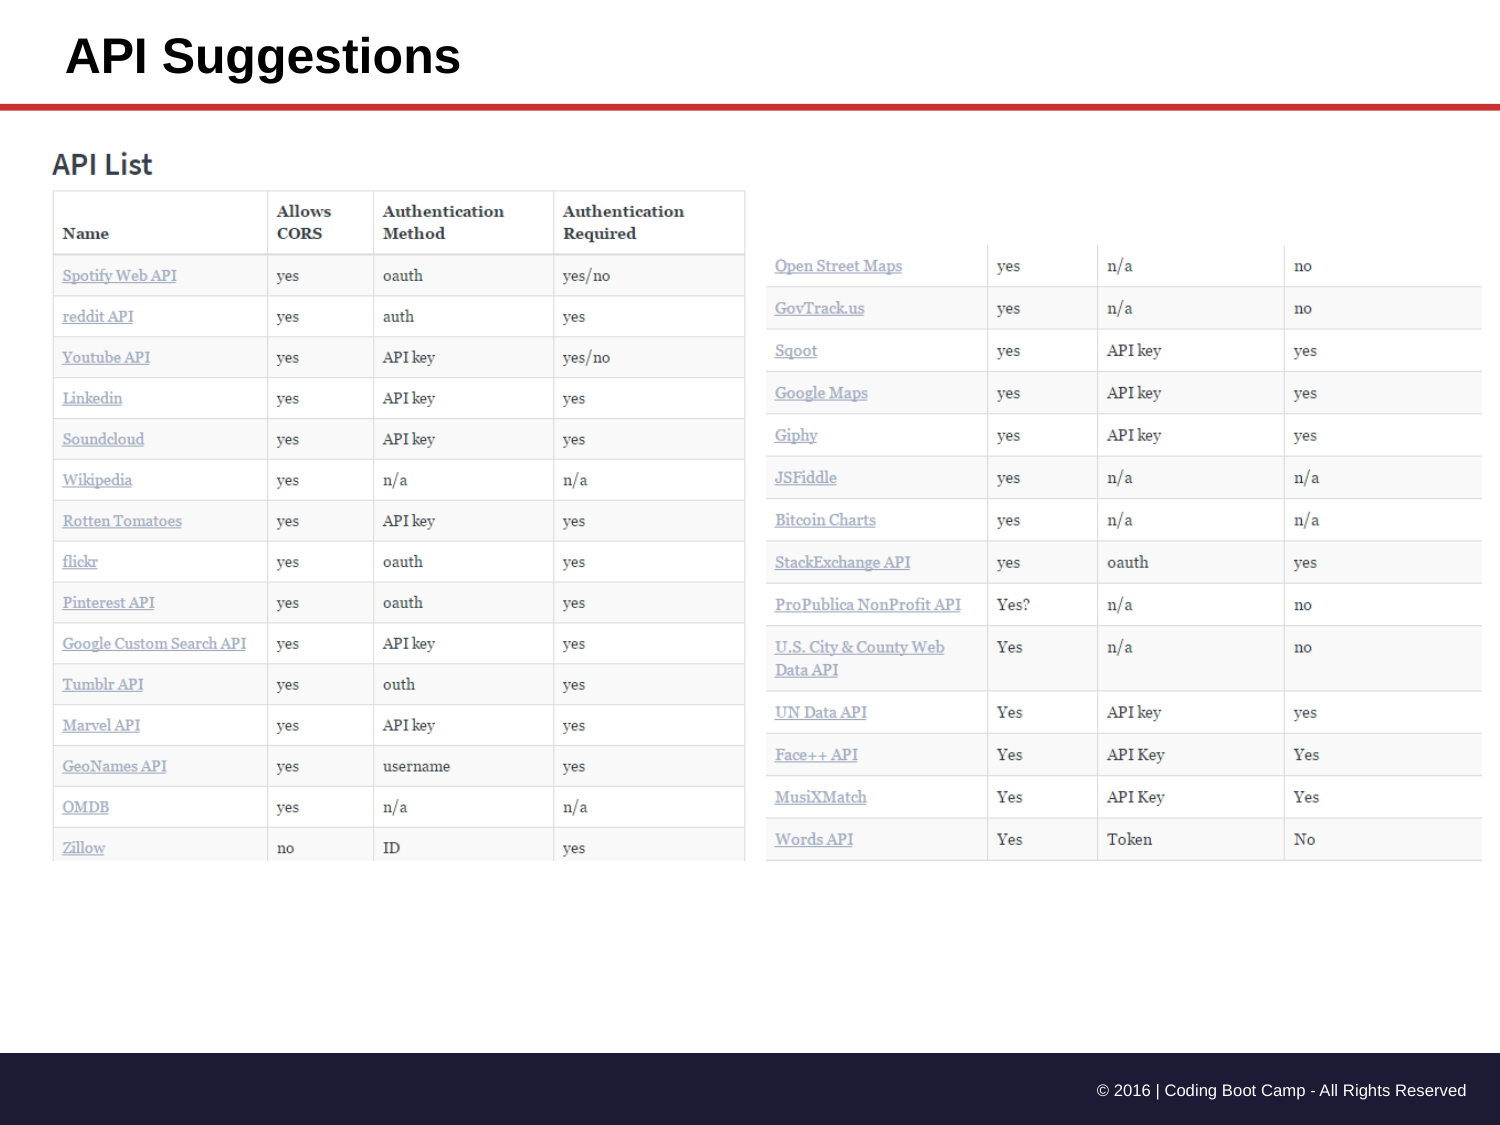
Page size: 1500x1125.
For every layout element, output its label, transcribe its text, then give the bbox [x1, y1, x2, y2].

picture [766, 245, 1482, 861]
text_box API Suggestions [50, 16, 1163, 91]
picture [44, 144, 762, 861]
